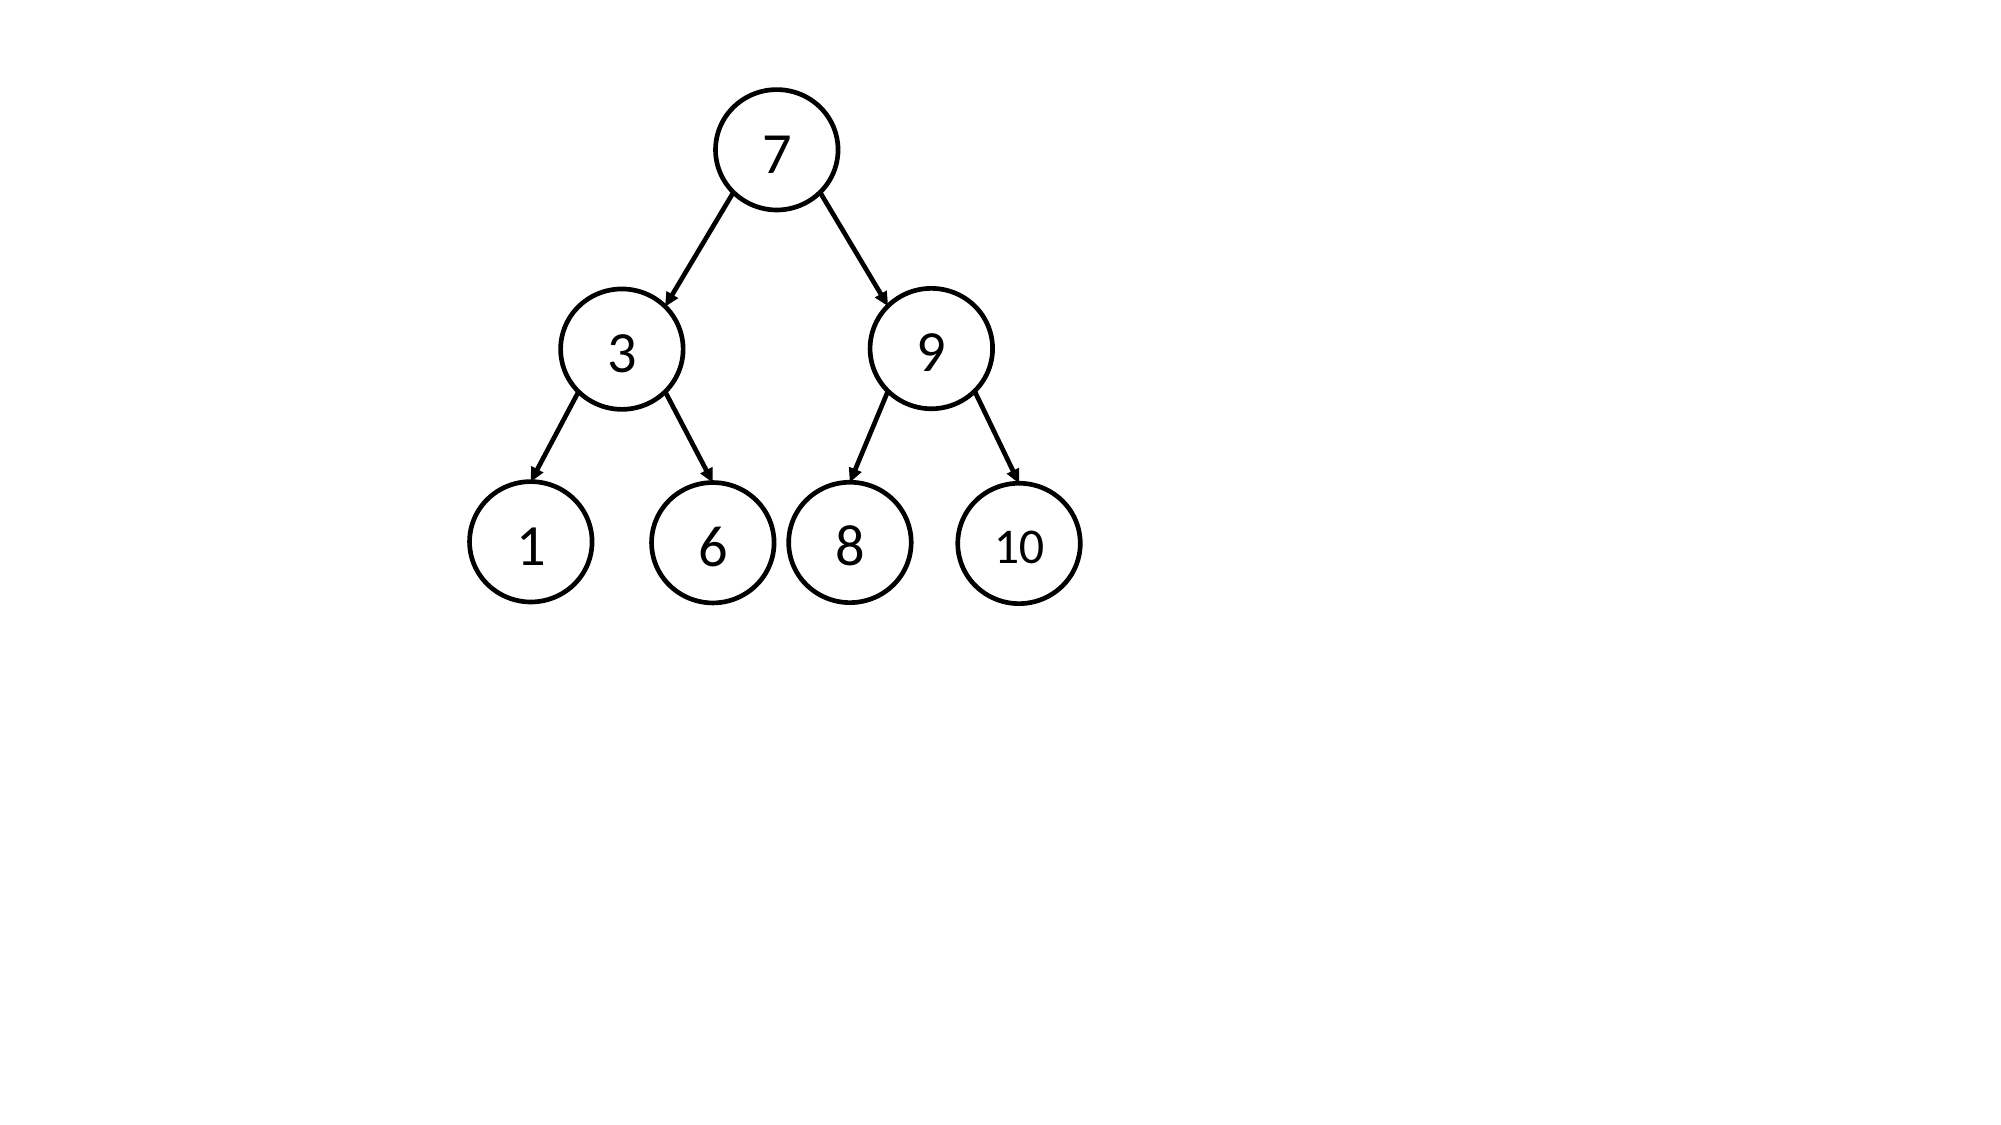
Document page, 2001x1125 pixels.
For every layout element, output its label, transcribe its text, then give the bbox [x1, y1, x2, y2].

text_box 8 [787, 481, 913, 604]
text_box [530, 391, 579, 482]
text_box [665, 192, 734, 307]
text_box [974, 391, 1019, 484]
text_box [820, 192, 888, 306]
text_box 9 [869, 287, 994, 410]
text_box 1 [468, 480, 594, 604]
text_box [849, 391, 888, 483]
text_box 3 [559, 287, 685, 411]
text_box 6 [650, 481, 776, 604]
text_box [665, 391, 713, 483]
text_box 7 [714, 88, 840, 212]
text_box 10 [956, 482, 1082, 605]
